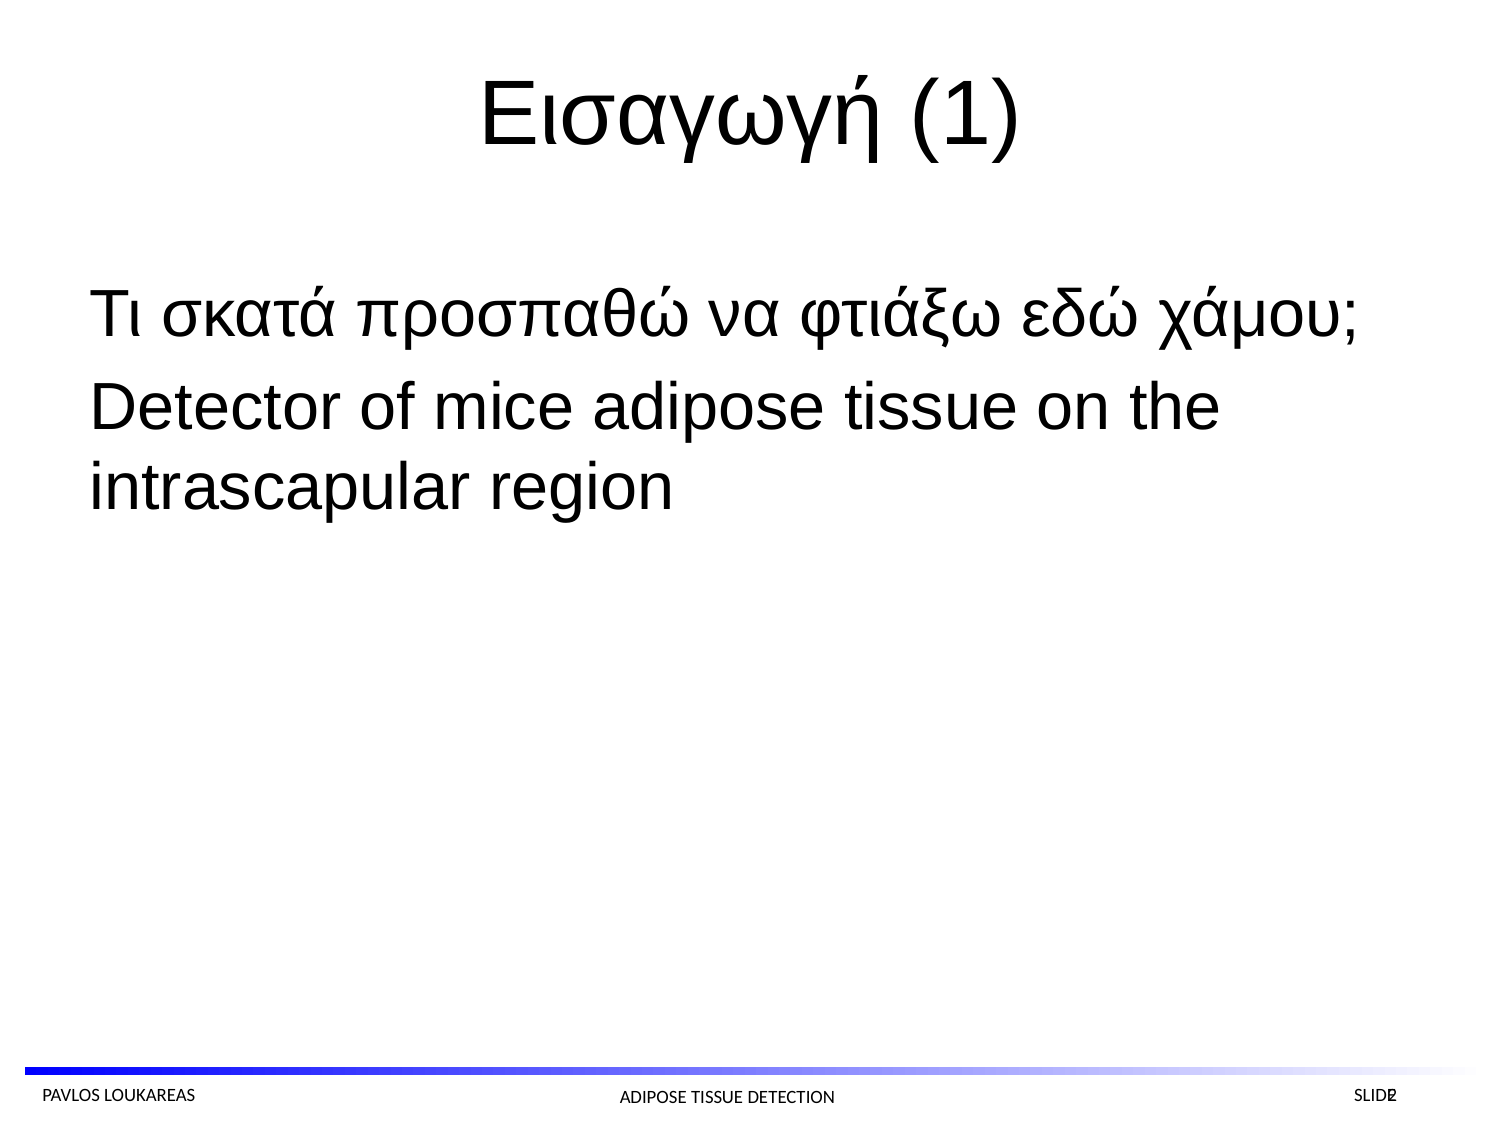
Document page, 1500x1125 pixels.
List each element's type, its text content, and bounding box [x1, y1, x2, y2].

list Τι σκατά προσπαθώ να φτιάξω εδώ χάμου; Detector of mice adipose tissue on the intrascapular region [75, 262, 1425, 1005]
title Εισαγωγή (1) [75, 45, 1425, 233]
